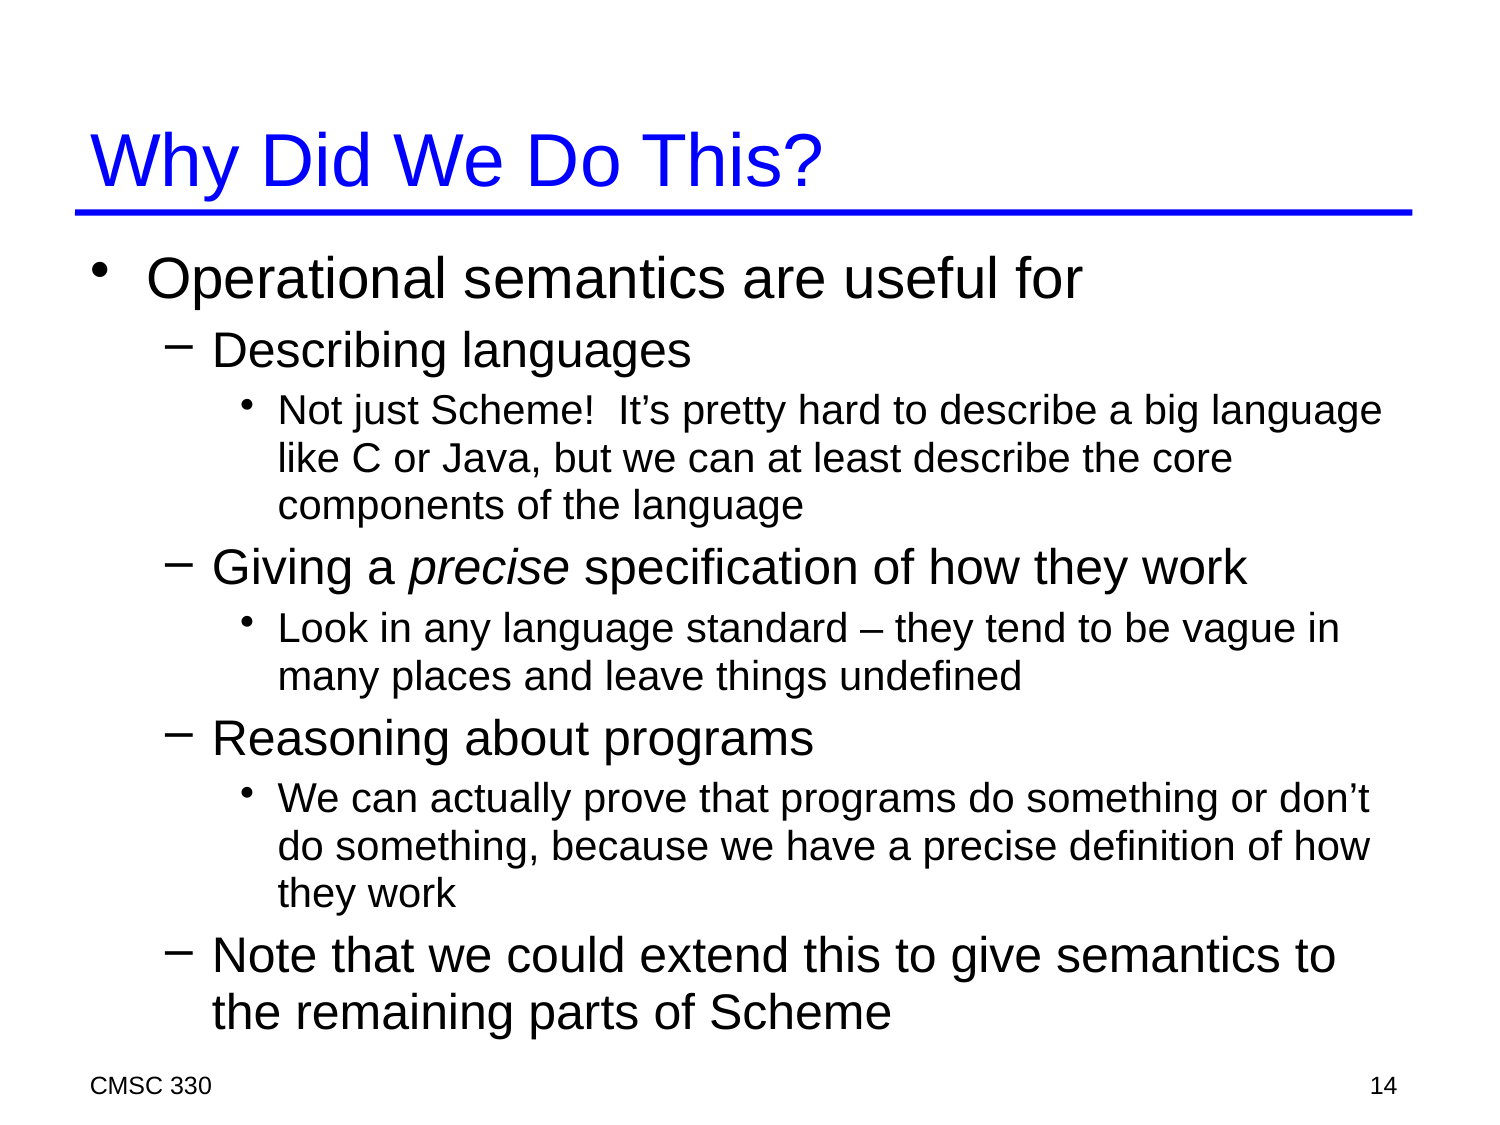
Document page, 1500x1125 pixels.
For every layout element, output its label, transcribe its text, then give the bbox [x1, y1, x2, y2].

text_box 14 [1099, 1076, 1413, 1100]
text_box CMSC 330 [74, 1076, 988, 1100]
list Operational semantics are useful for Describing languages Not just Scheme! It’s pretty hard to describe a big language like C or Java, but we can at least describe the core components of the language Giving a precise specification of how they work Look in any language standard – they tend to be vague in many places and leave things undefined Reasoning about programs We can actually prove that programs do something or don’t do something, because we have a precise definition of how they work Note that we could extend this to give semantics to the remaining parts of Scheme [74, 237, 1413, 1076]
title Why Did We Do This? [74, 99, 1413, 213]
